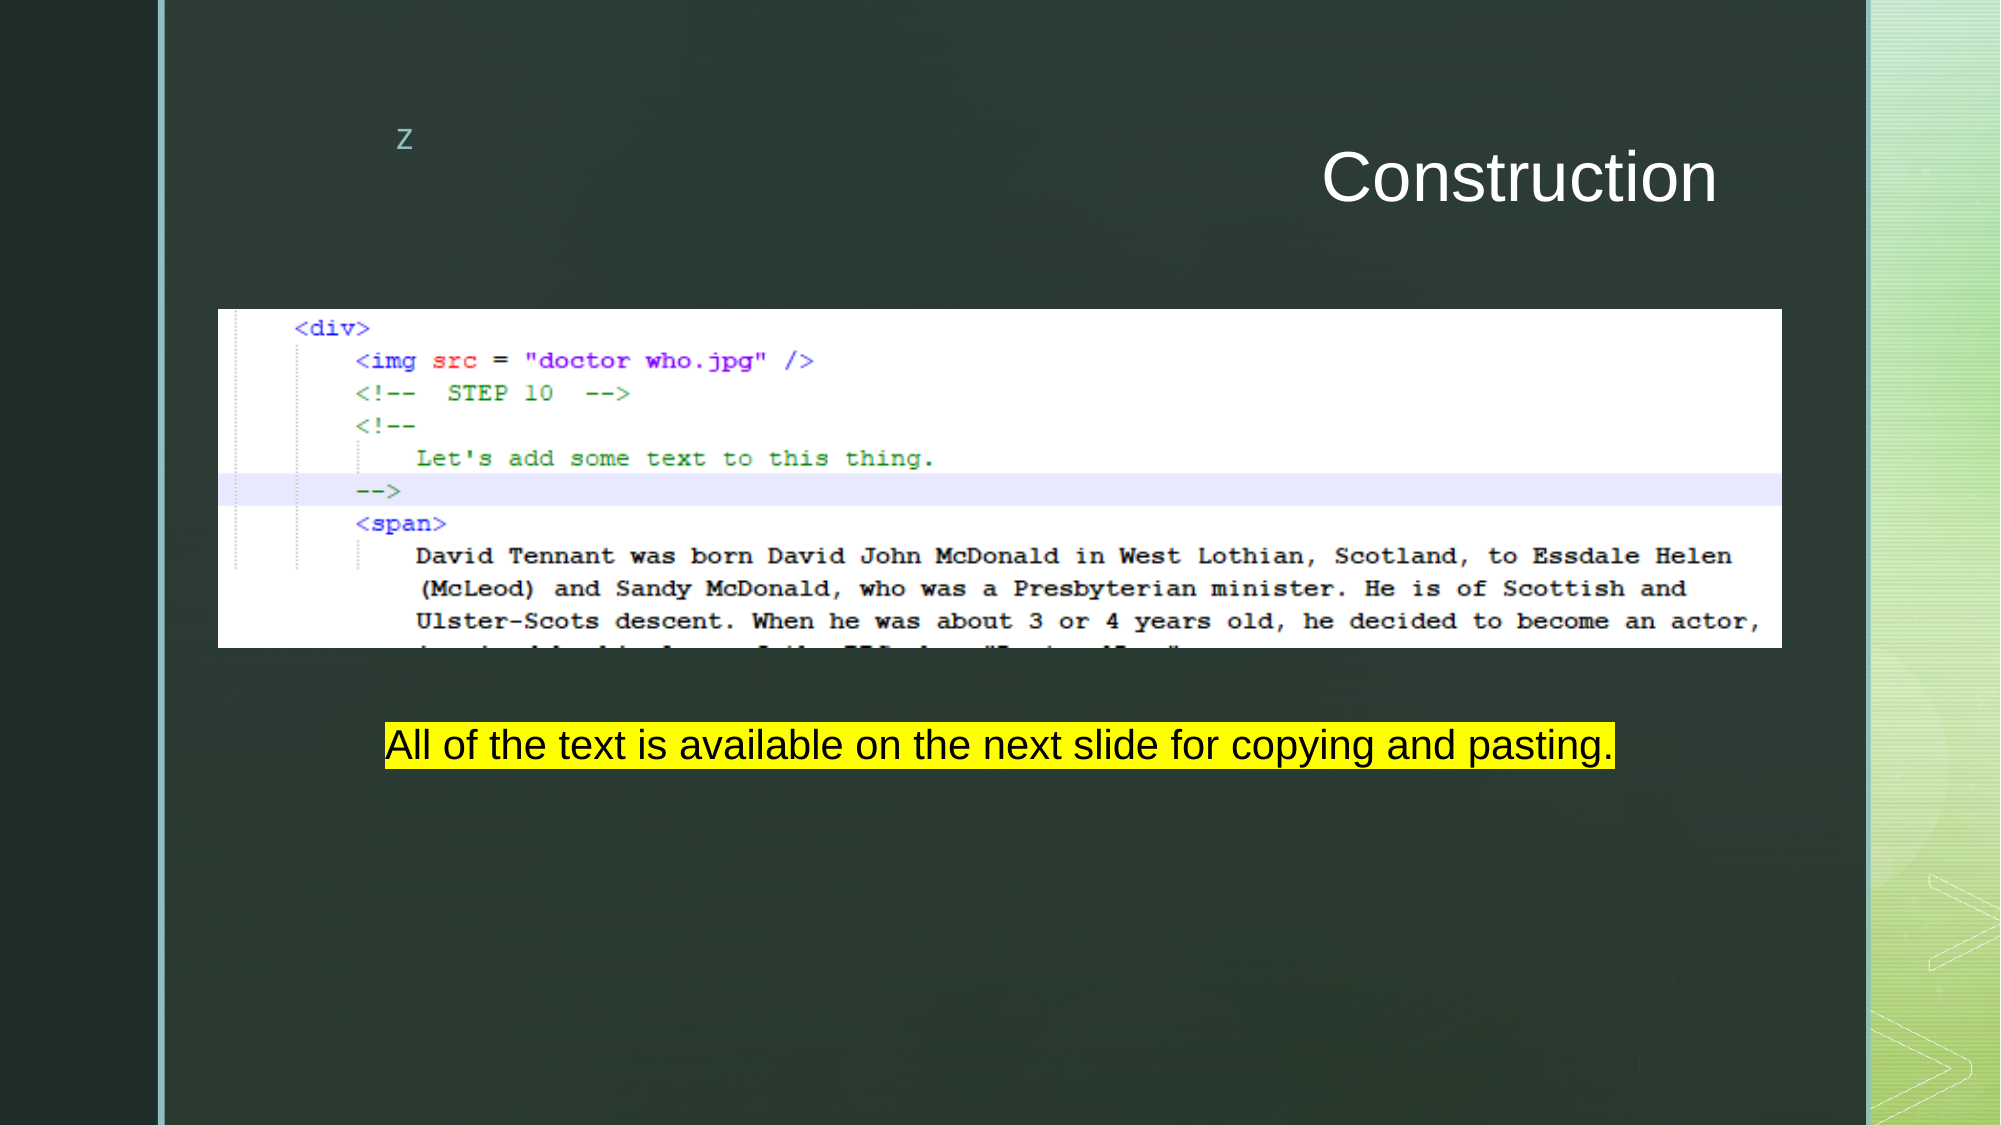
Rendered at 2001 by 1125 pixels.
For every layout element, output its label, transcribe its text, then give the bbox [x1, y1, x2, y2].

title Construction [428, 132, 1734, 308]
picture [1871, 0, 2001, 1125]
picture [218, 308, 1782, 648]
text_box All of the text is available on the next slide for copying and pasting. [347, 716, 1653, 893]
